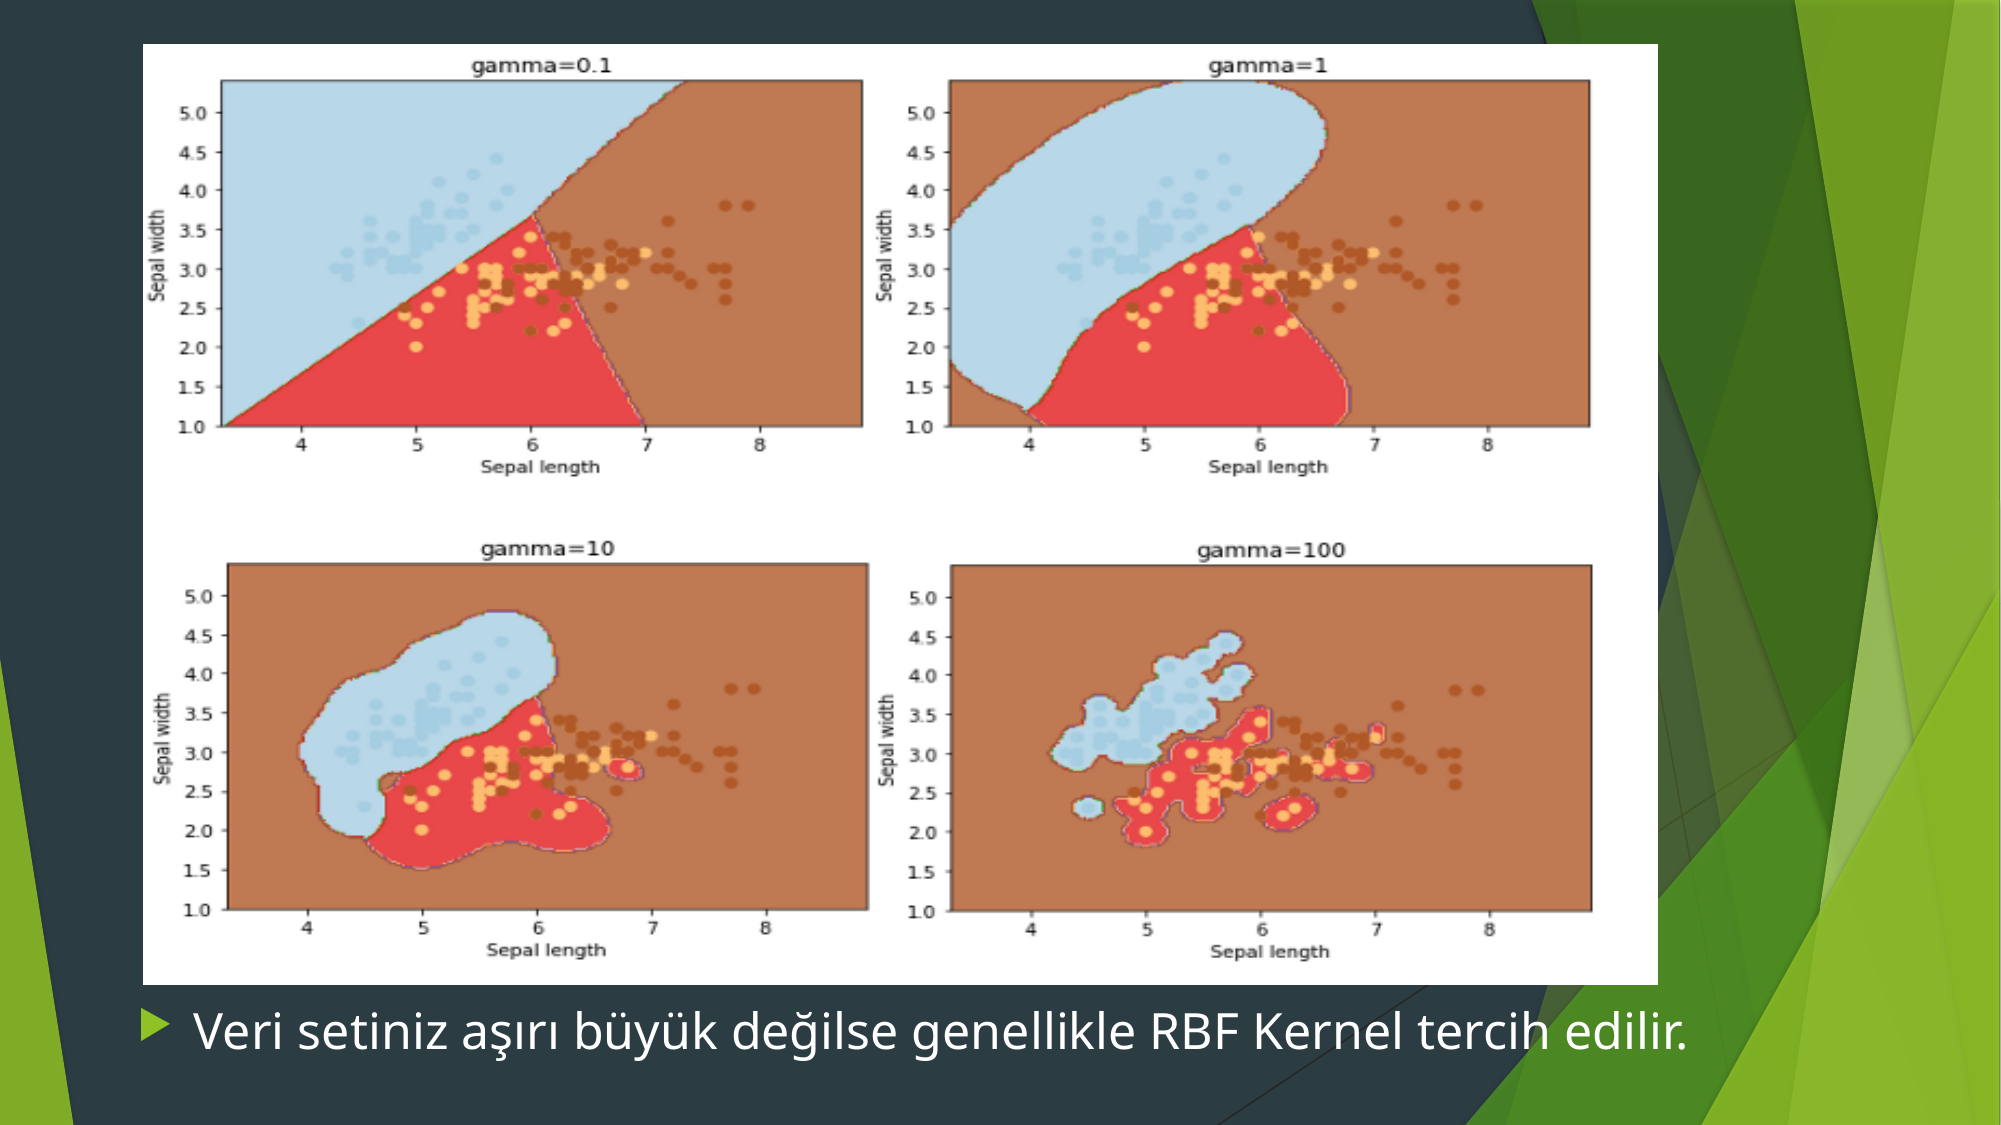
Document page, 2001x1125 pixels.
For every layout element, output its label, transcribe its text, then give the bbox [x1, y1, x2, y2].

picture [142, 43, 1658, 986]
list Veri setiniz aşırı büyük değilse genellikle RBF Kernel tercih edilir. [122, 992, 1731, 1125]
